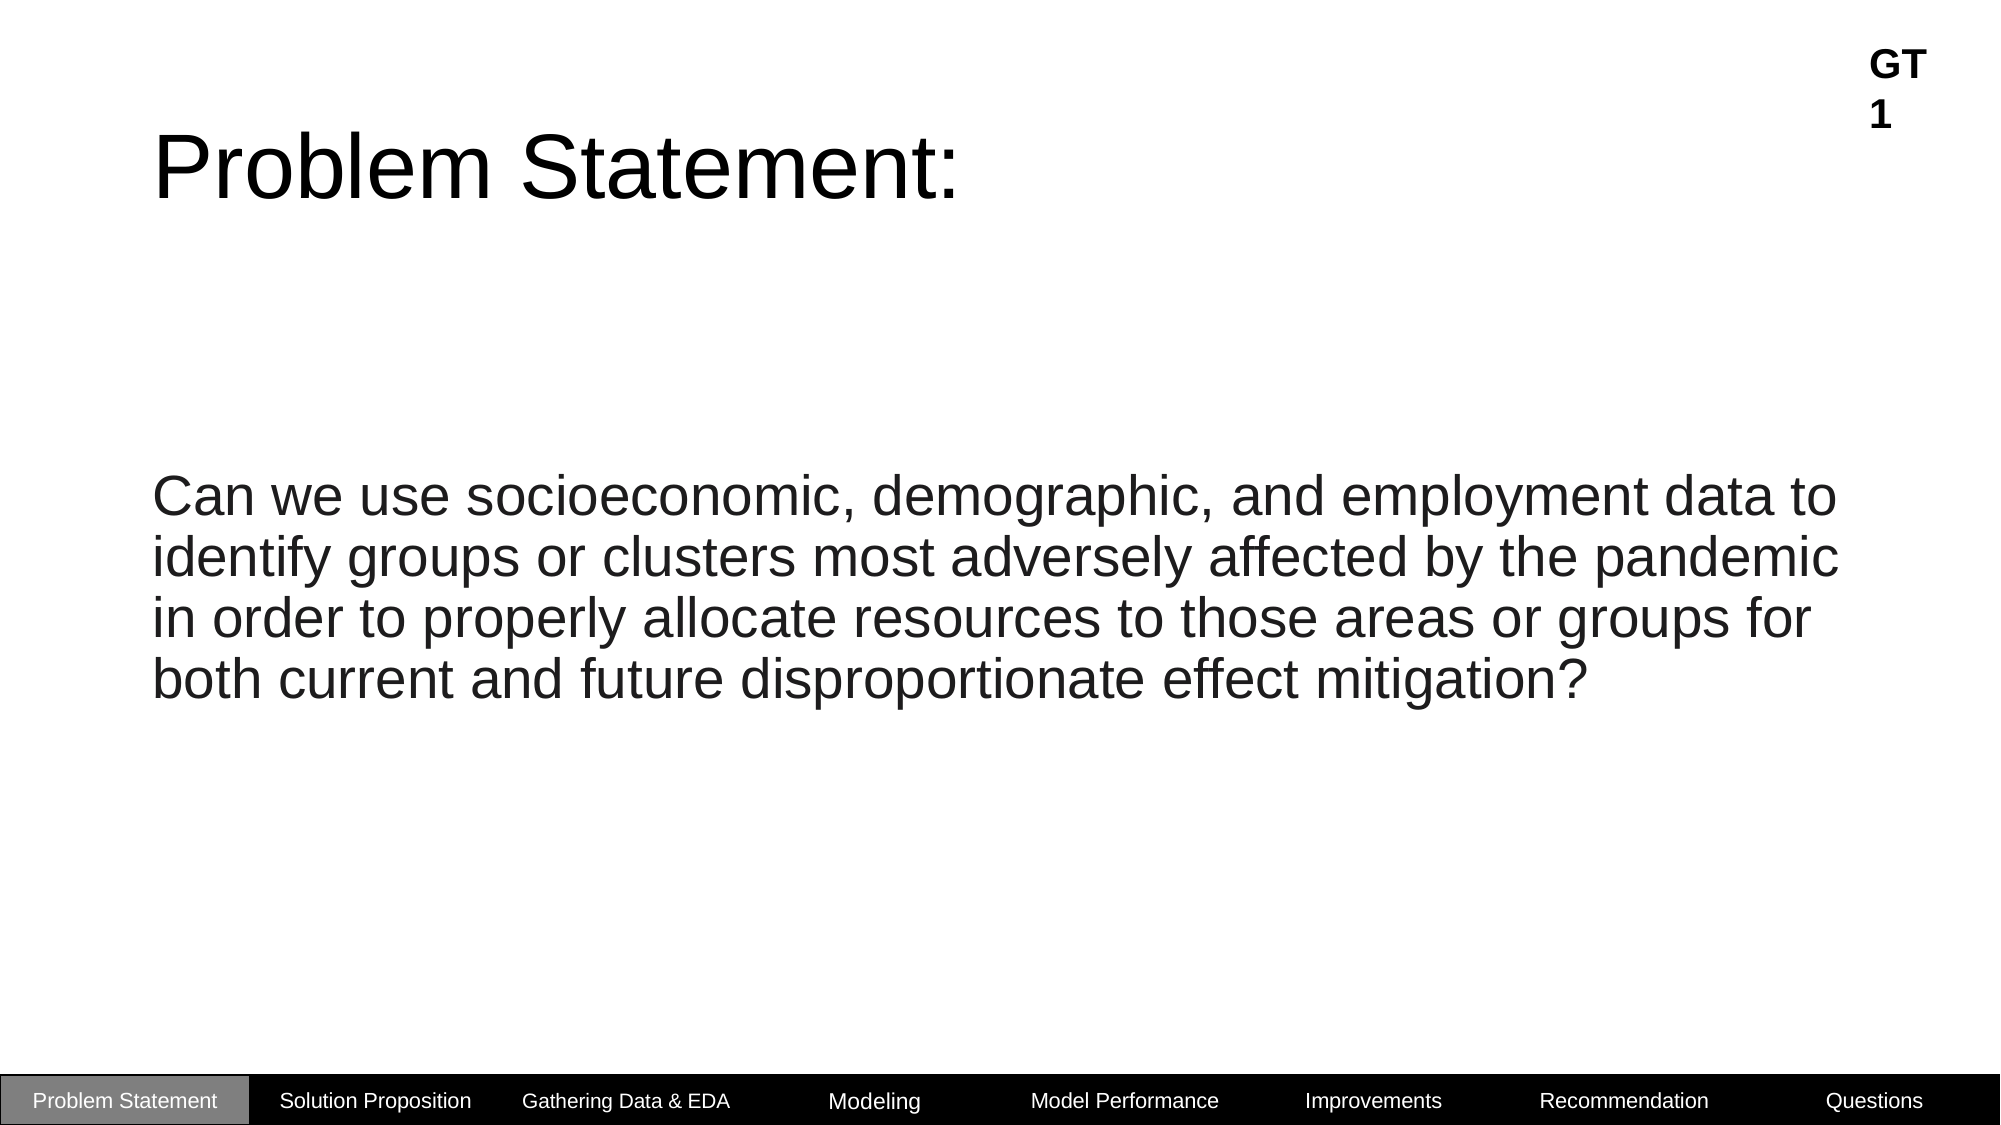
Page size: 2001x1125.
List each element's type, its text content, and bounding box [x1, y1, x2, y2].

text_box Recommendation [1499, 1075, 1749, 1125]
text_box Solution Proposition [250, 1075, 500, 1125]
text_box Modeling [749, 1075, 999, 1125]
title Problem Statement: [137, 59, 1863, 278]
text_box Questions [1749, 1075, 2000, 1125]
text_box Problem Statement [0, 1075, 250, 1125]
text_box Gathering Data & EDA [500, 1075, 749, 1125]
text_box GT1 [1854, 29, 1956, 145]
text_box Model Performance [999, 1075, 1248, 1125]
text_box Improvements [1248, 1075, 1499, 1125]
list Can we use socioeconomic, demographic, and employment data to identify groups or clusters most adversely affected by the pandemic in order to properly allocate resources to those areas or groups for both current and future disproportionate effect mitigation? [137, 459, 1863, 724]
